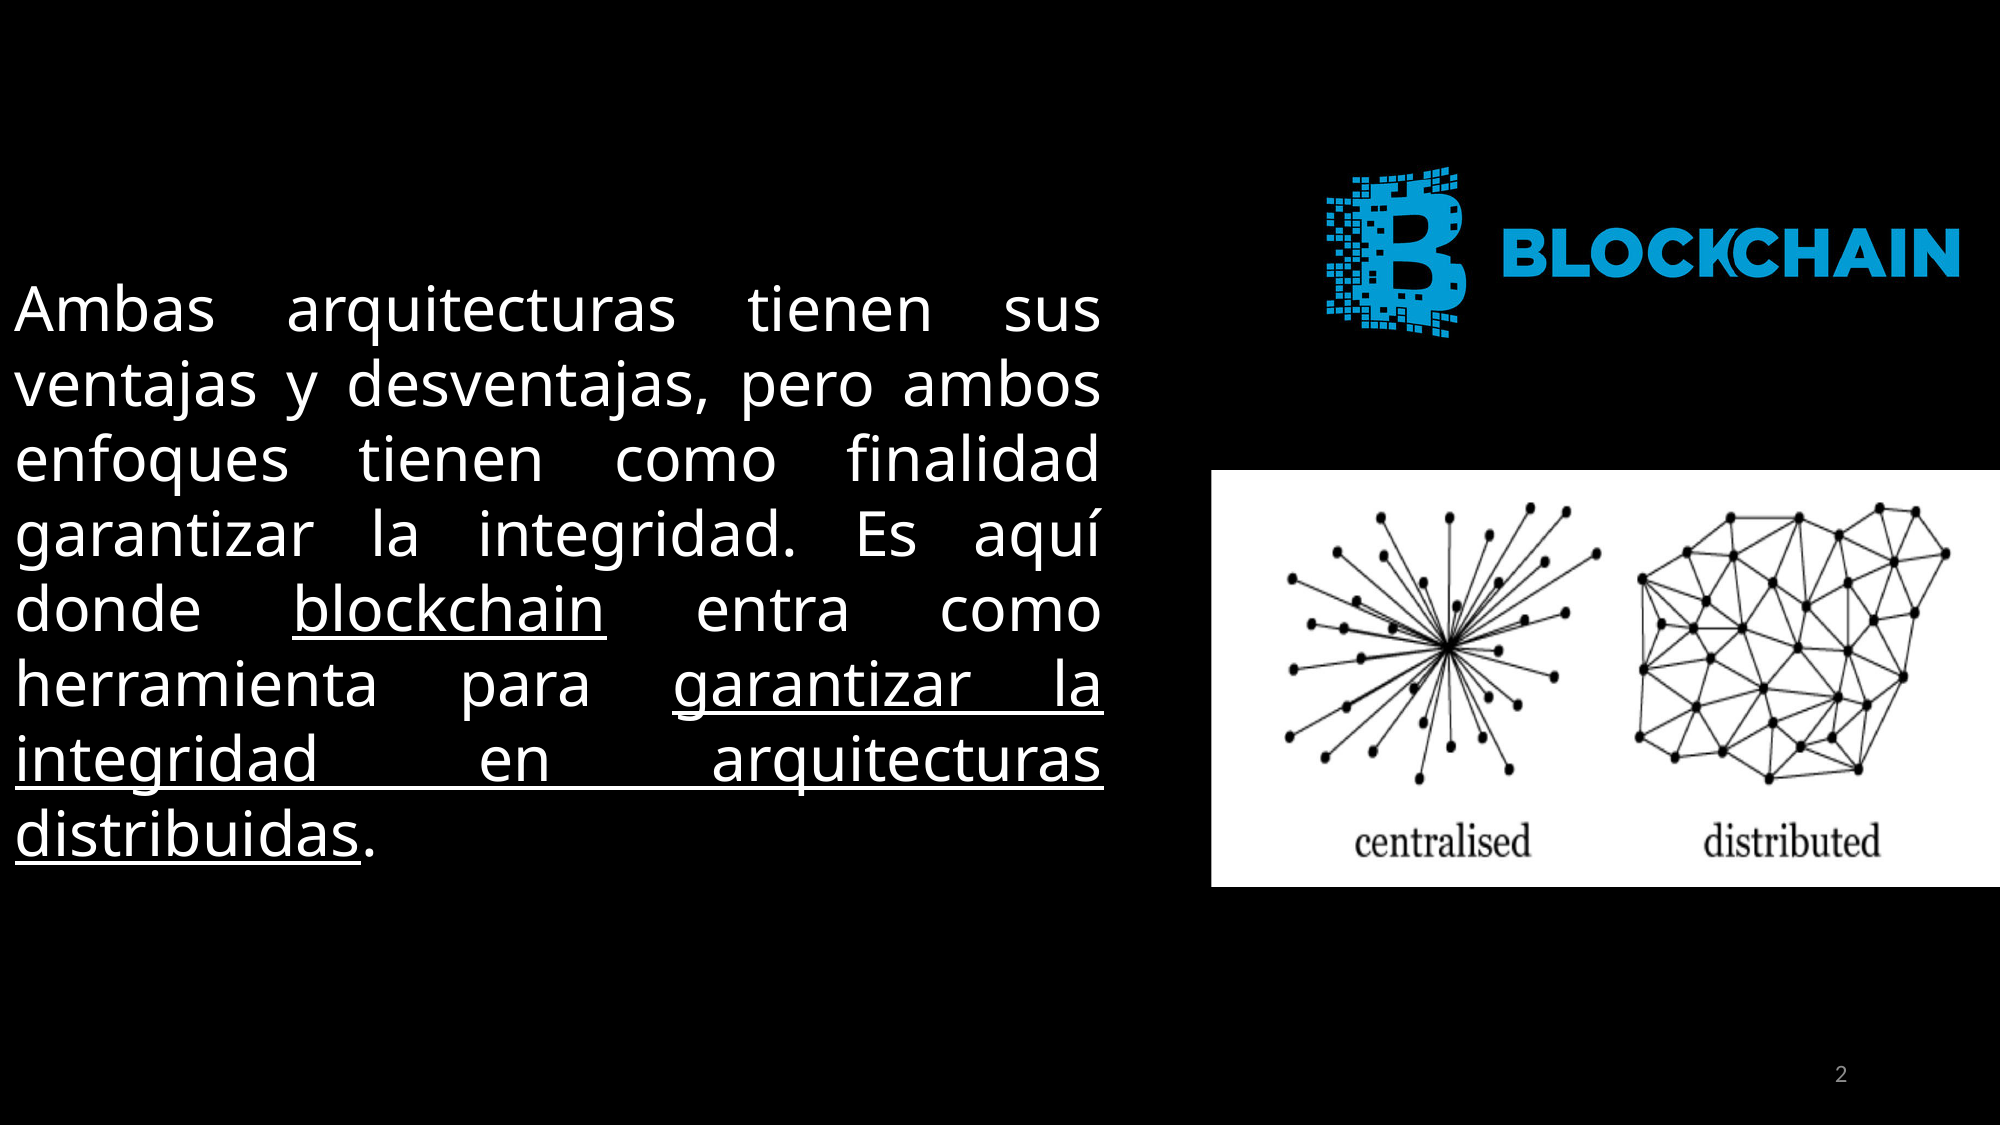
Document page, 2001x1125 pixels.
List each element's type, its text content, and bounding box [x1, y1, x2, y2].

slide_number 2 [1412, 1042, 1863, 1103]
text_box Ambas arquitecturas tienen sus ventajas y desventajas, pero ambos enfoques tienen como finalidad garantizar la integridad. Es aquí donde blockchain entra como herramienta para garantizar la integridad en arquitecturas distribuidas. [0, 261, 1119, 876]
picture [1211, 22, 2000, 887]
